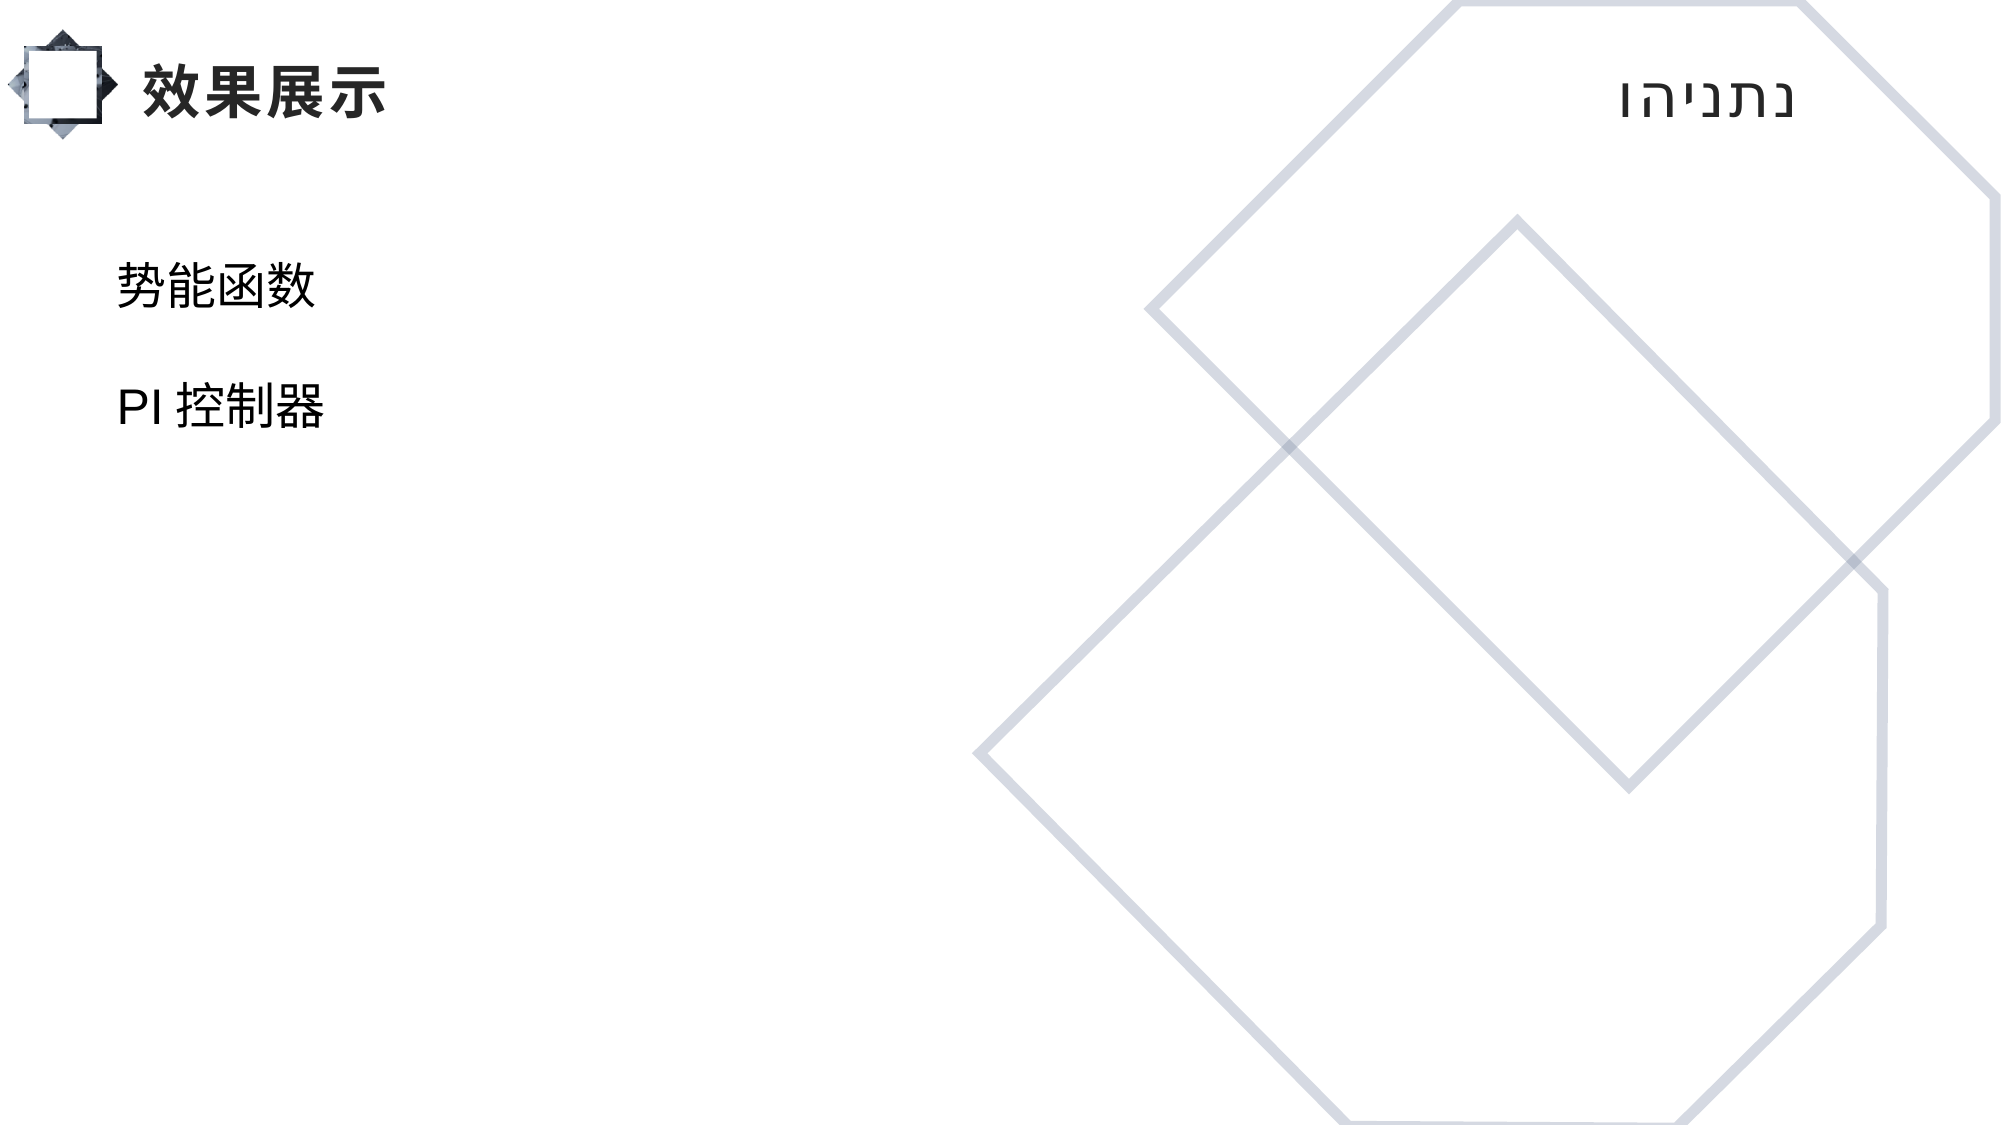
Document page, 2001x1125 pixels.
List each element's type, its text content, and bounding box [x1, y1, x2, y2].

title 效果展示 [127, 47, 638, 121]
text_box נתניהו [1228, 47, 1951, 188]
picture [7, 29, 118, 140]
slide_number [1412, 1041, 1856, 1094]
text_box 势能函数 PI控制器 [101, 187, 1807, 443]
